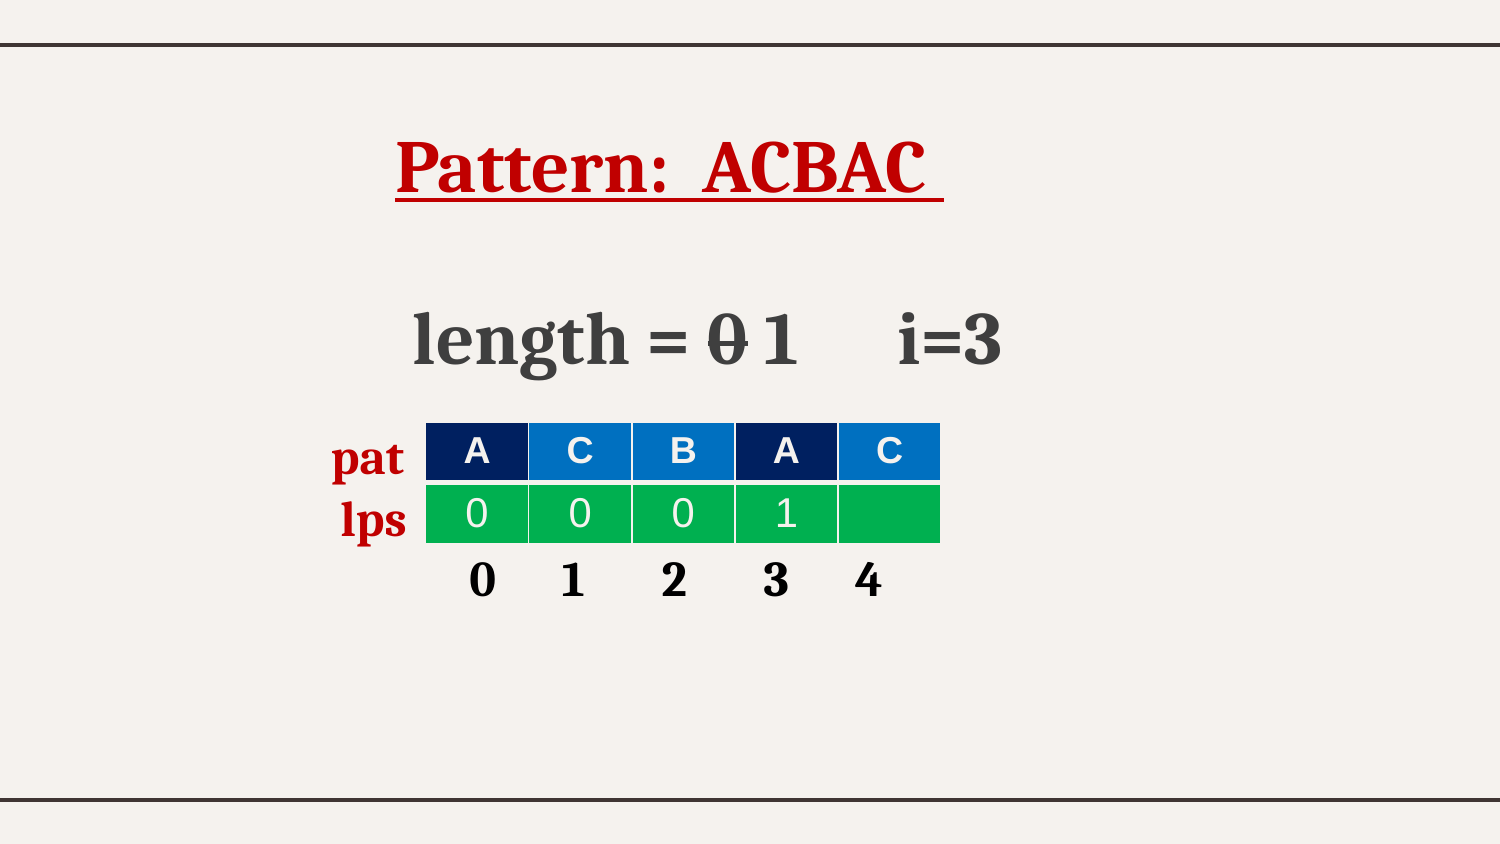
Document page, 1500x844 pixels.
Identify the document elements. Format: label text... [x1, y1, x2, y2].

table_header C [839, 423, 940, 480]
text_box pat [315, 417, 426, 477]
table_cell [839, 485, 940, 535]
table_cell 0 [633, 485, 734, 535]
table_header A [736, 423, 837, 480]
table_cell 1 [736, 485, 837, 535]
table_cell 0 [529, 485, 631, 535]
text_box 0 1 2 3 4 [454, 535, 1101, 618]
text_box Pattern: ACBAC [380, 121, 1027, 204]
table_header C [529, 423, 631, 480]
text_box lps [325, 476, 435, 536]
table_header A [426, 423, 528, 480]
text_box length = 0 1 i=3 [397, 293, 1045, 376]
table_cell 0 [426, 485, 528, 543]
table_header B [633, 423, 734, 480]
